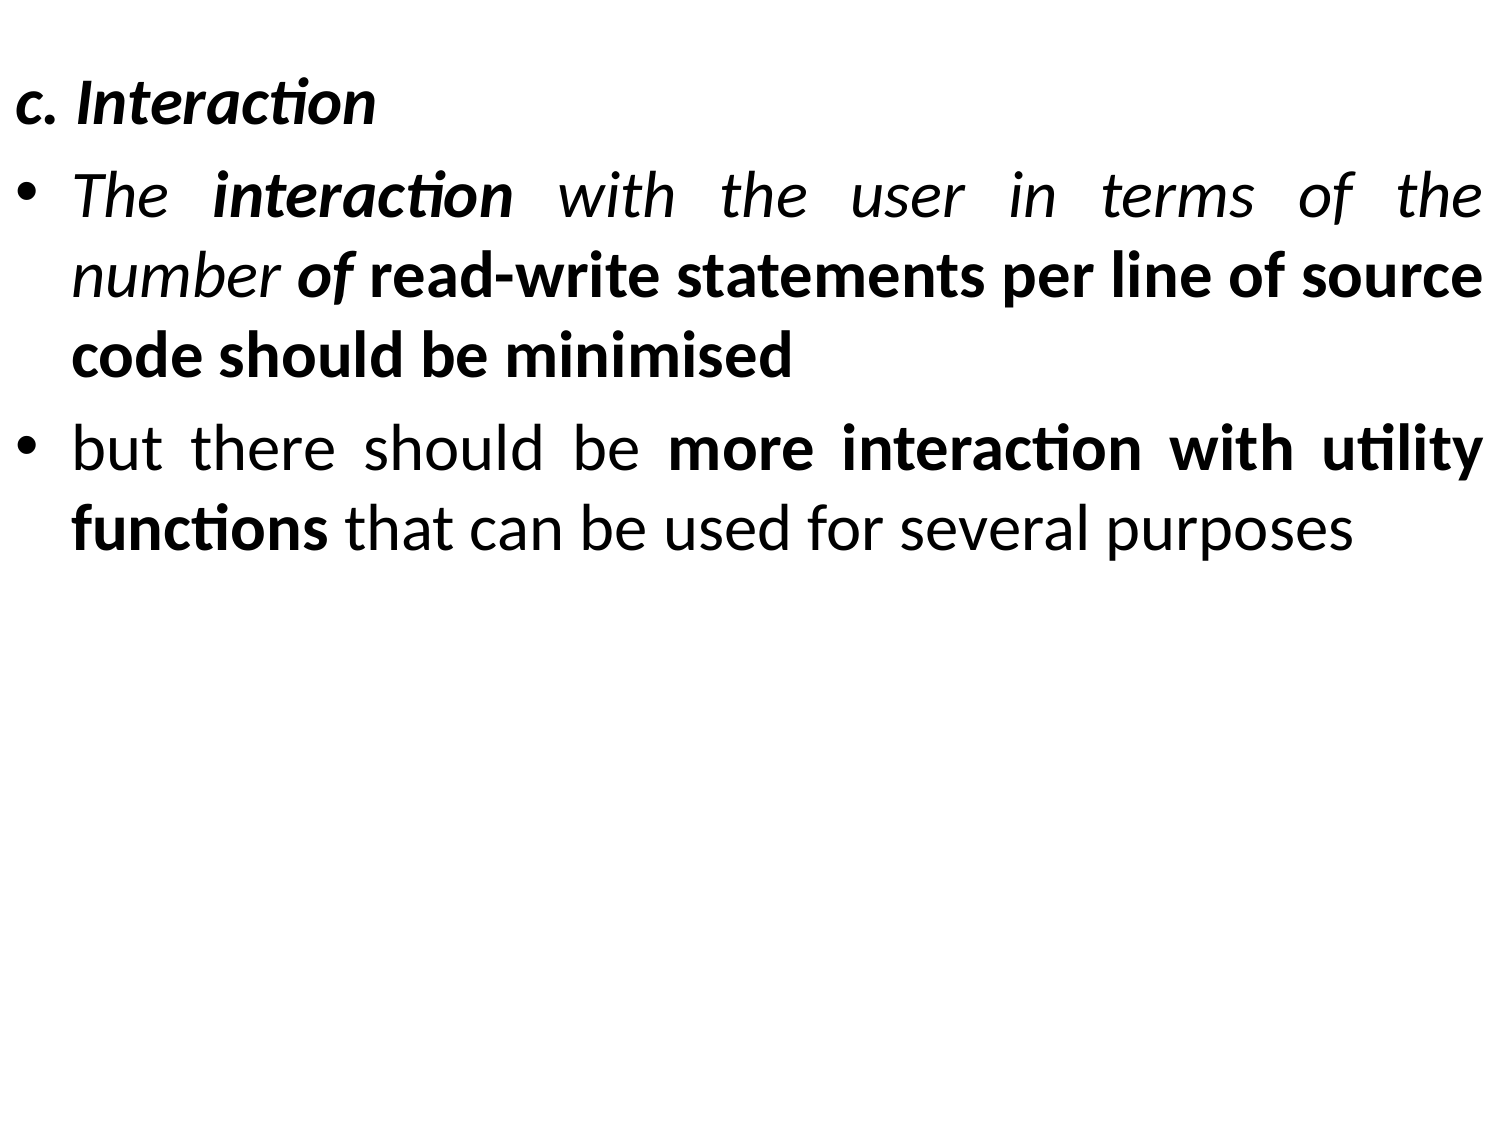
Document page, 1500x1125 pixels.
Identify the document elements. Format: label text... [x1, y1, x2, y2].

list c. Interaction The interaction with the user in terms of the number of read-write statements per line of source code should be minimised but there should be more interaction with utility functions that can be used for several purposes [0, 50, 1500, 1125]
